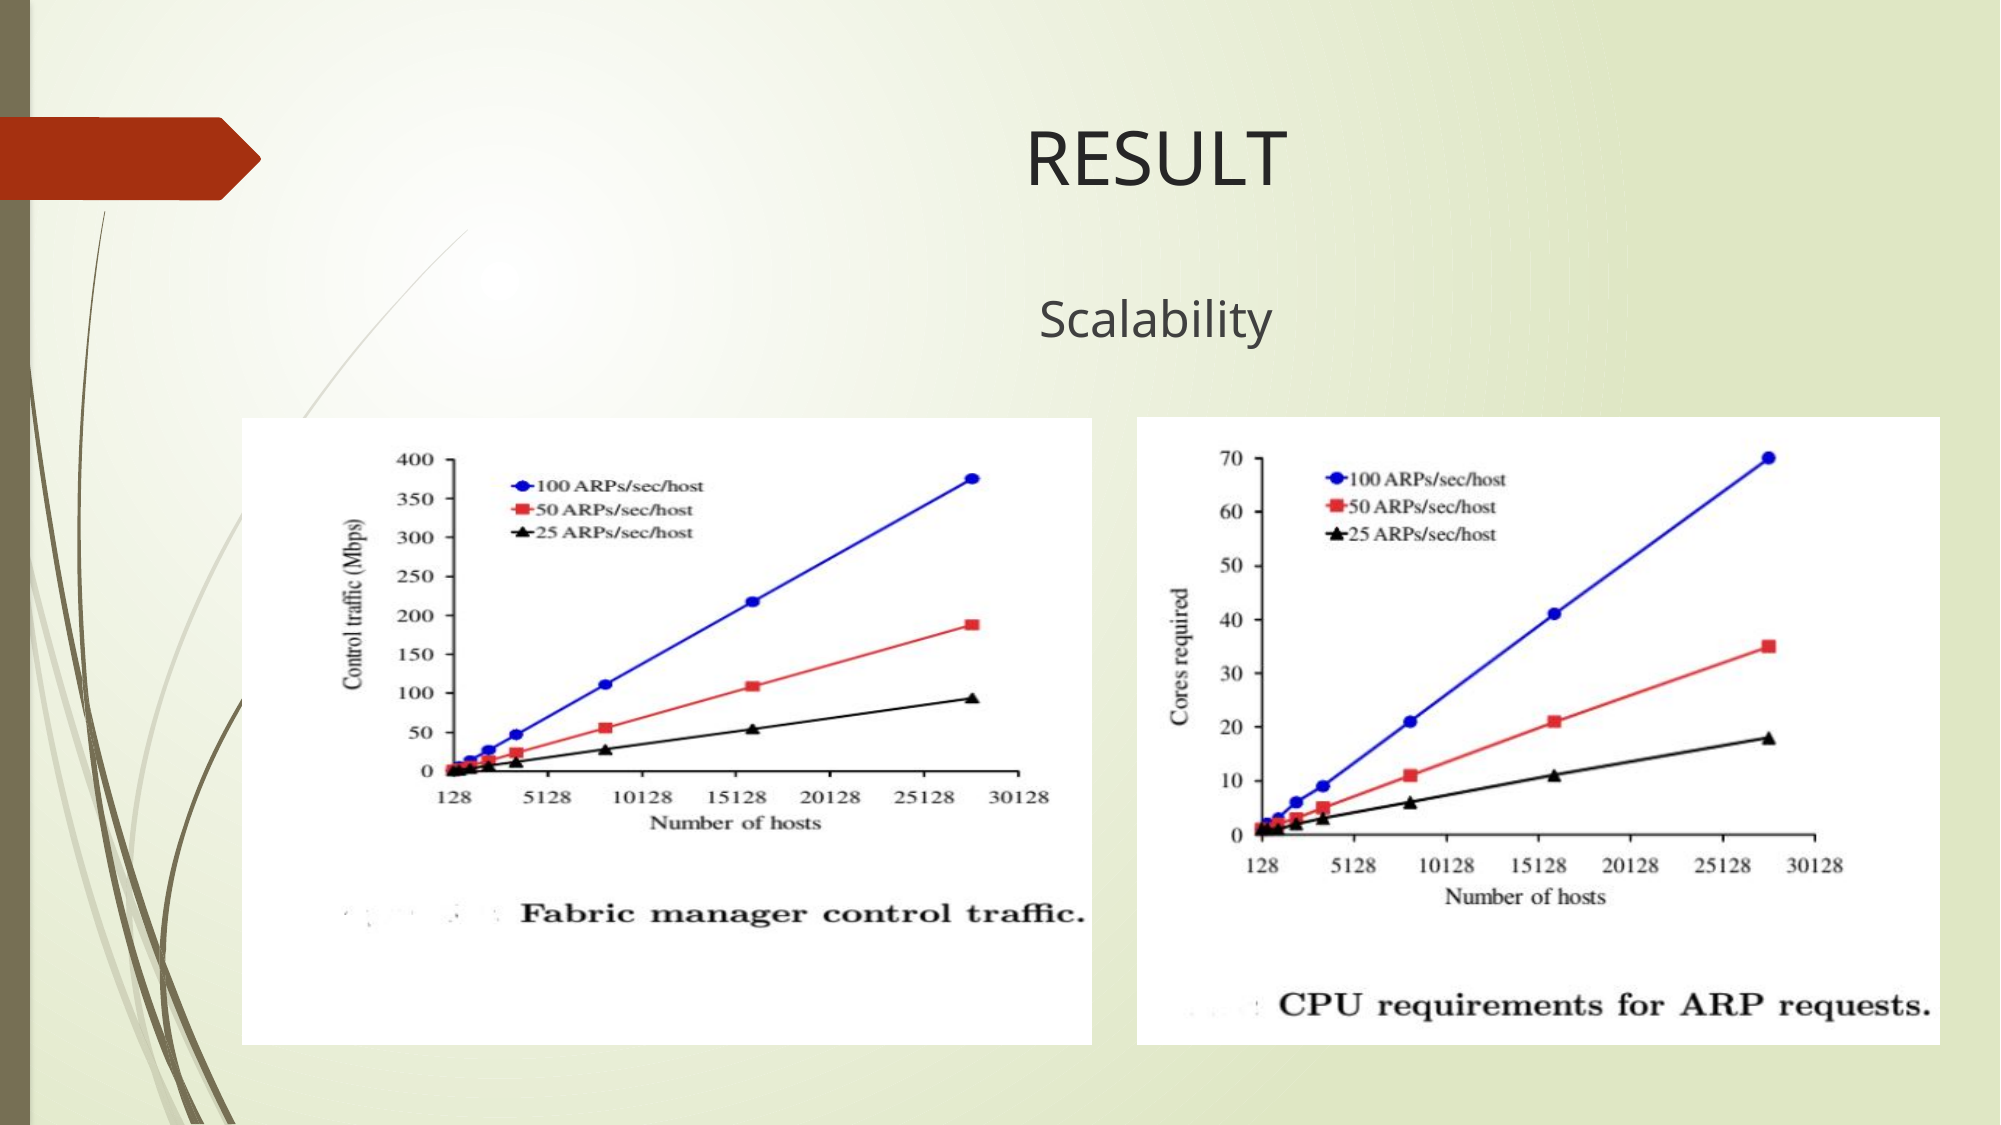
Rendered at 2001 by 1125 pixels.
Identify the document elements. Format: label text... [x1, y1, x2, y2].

list Scalability [828, 313, 1484, 355]
title RESULT [425, 102, 1888, 313]
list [241, 417, 1092, 1045]
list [1136, 417, 1940, 1045]
